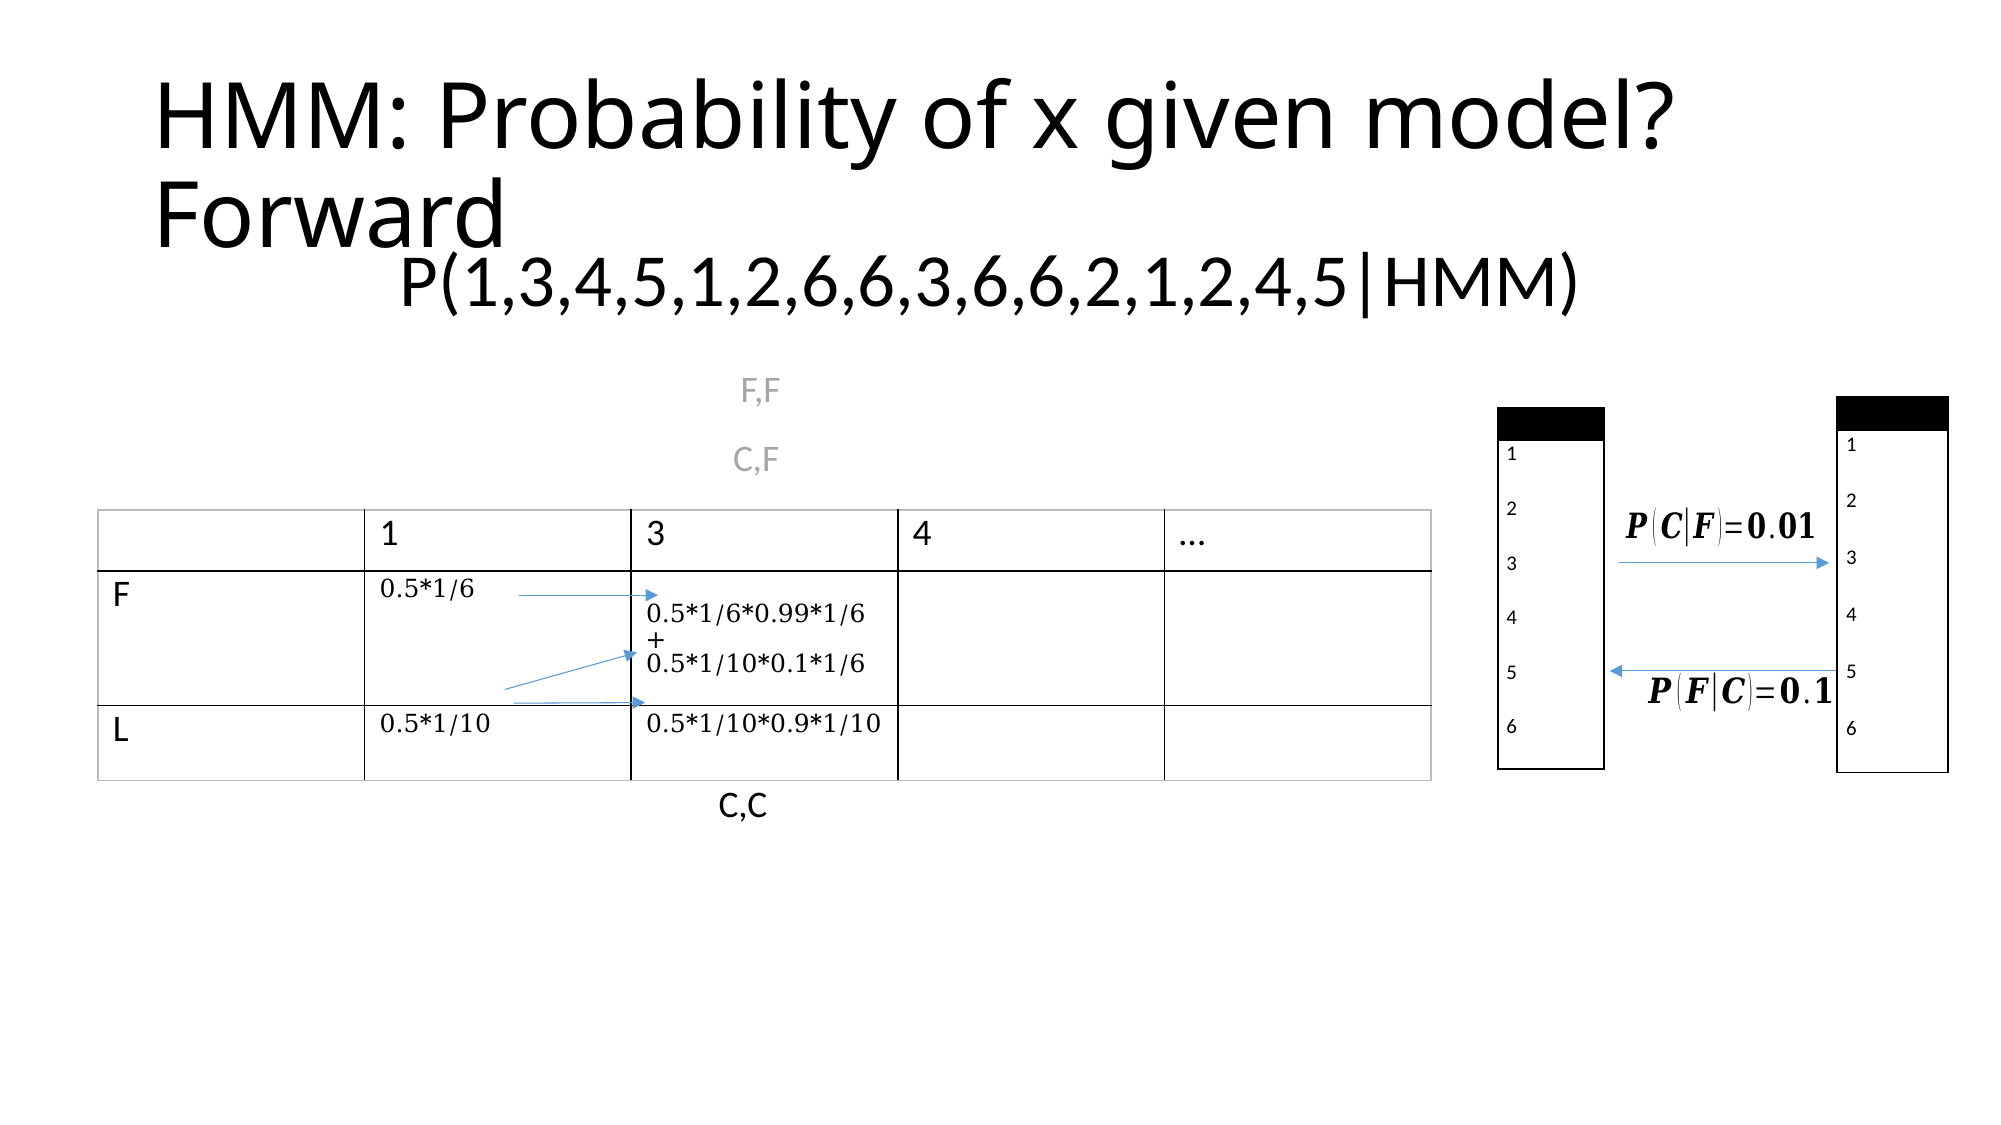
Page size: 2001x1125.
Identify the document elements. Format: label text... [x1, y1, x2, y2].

table_cell 0.5*1/10 [365, 706, 630, 780]
table_header 4 [899, 511, 1164, 570]
table_cell 0.5*1/6 [365, 572, 630, 705]
text_box F,F [725, 357, 799, 418]
table_cell [899, 706, 1164, 780]
table_cell [899, 572, 1164, 705]
text_box C,C [703, 772, 783, 833]
table_header [99, 511, 364, 570]
table_cell 0.5*1/10*0.9*1/10 [632, 706, 897, 780]
table_cell L [99, 706, 364, 780]
table_cell [1165, 572, 1430, 705]
table_header 1 [365, 511, 630, 570]
text_box P(1,3,4,5,1,2,6,6,3,6,6,2,1,2,4,5|HMM) [385, 224, 1598, 329]
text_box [504, 652, 638, 690]
table_header … [1165, 511, 1430, 570]
table_header 3 [632, 511, 897, 570]
table_cell F [99, 572, 364, 705]
table_cell [1165, 706, 1430, 780]
table_cell 0.5*1/6*0.99*1/6+ 0.5*1/10*0.1*1/6 [632, 572, 897, 705]
title HMM: Probability of x given model? Forward [137, 59, 1863, 278]
text_box C,F [718, 426, 795, 487]
